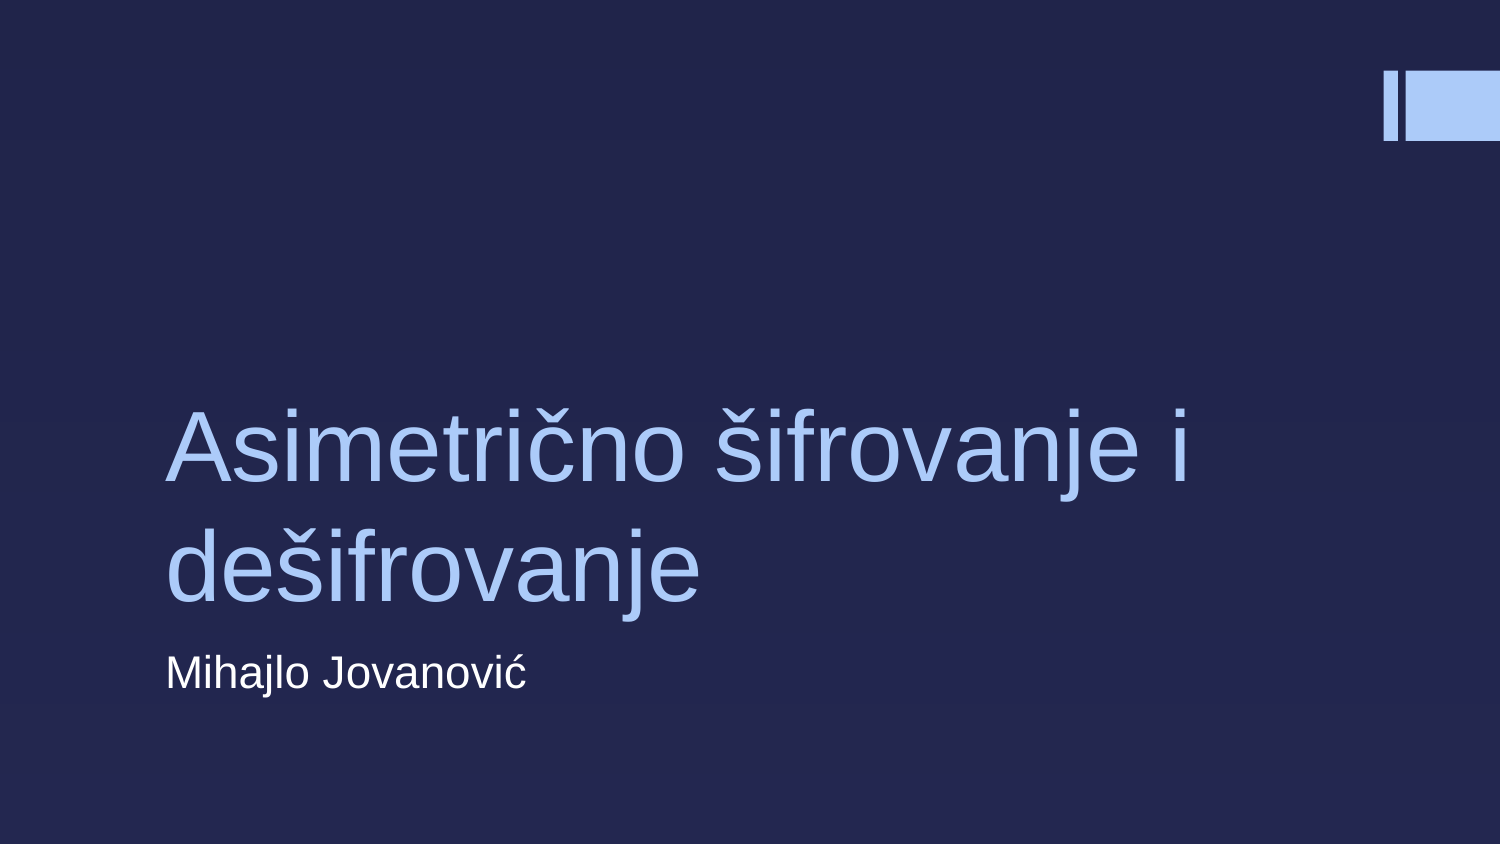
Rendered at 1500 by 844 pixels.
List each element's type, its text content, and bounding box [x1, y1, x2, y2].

subtitle Mihajlo Jovanović [150, 635, 1350, 777]
title Asimetrično šifrovanje i dešifrovanje [150, 309, 1350, 629]
